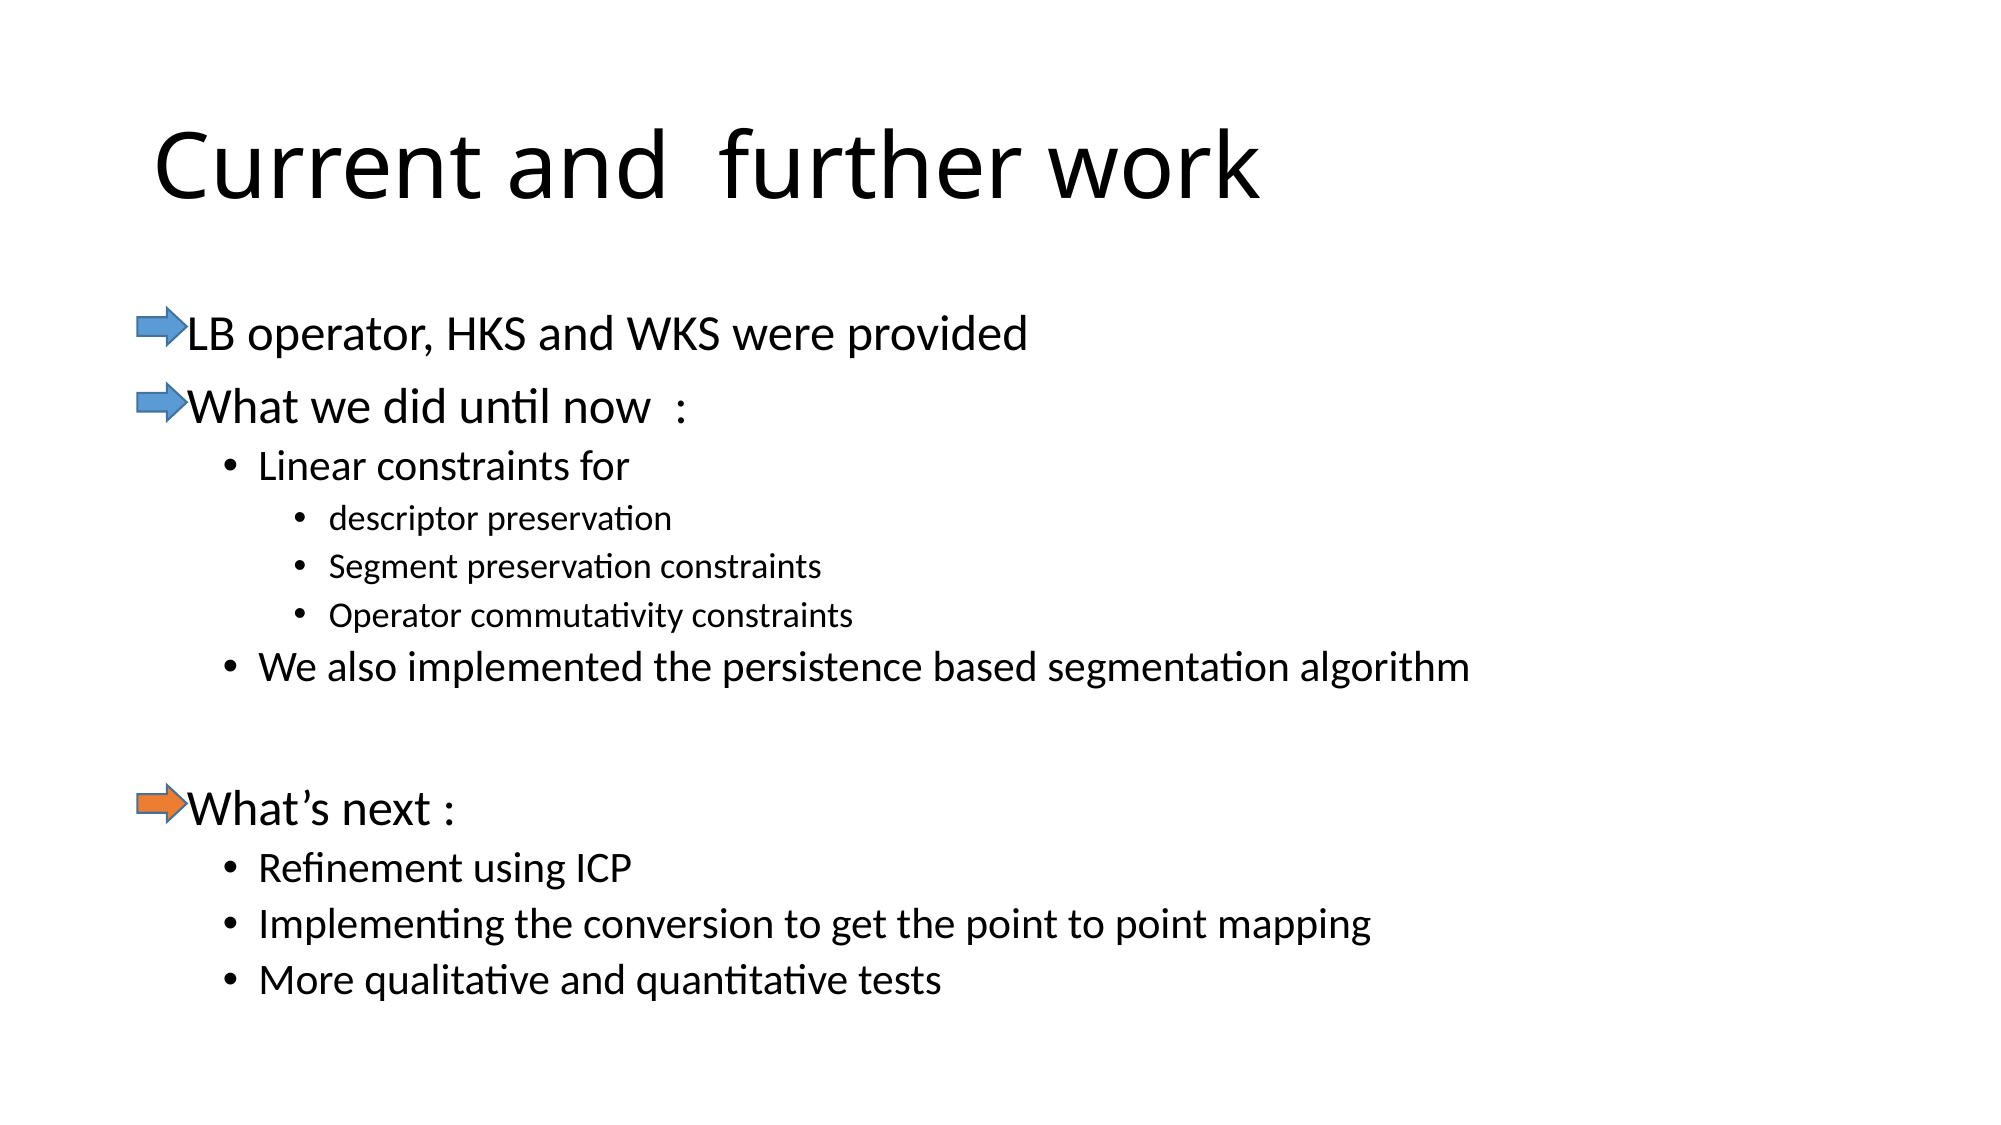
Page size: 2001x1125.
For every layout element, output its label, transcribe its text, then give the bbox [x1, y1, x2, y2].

list LB operator, HKS and WKS were provided What we did until now : Linear constraints for descriptor preservation Segment preservation constraints Operator commutativity constraints We also implemented the persistence based segmentation algorithm What’s next : Refinement using ICP Implementing the conversion to get the point to point mapping More qualitative and quantitative tests [137, 299, 1863, 1014]
text_box [136, 305, 189, 348]
text_box [136, 782, 189, 825]
title Current and further work [137, 59, 1863, 278]
text_box [136, 381, 189, 424]
